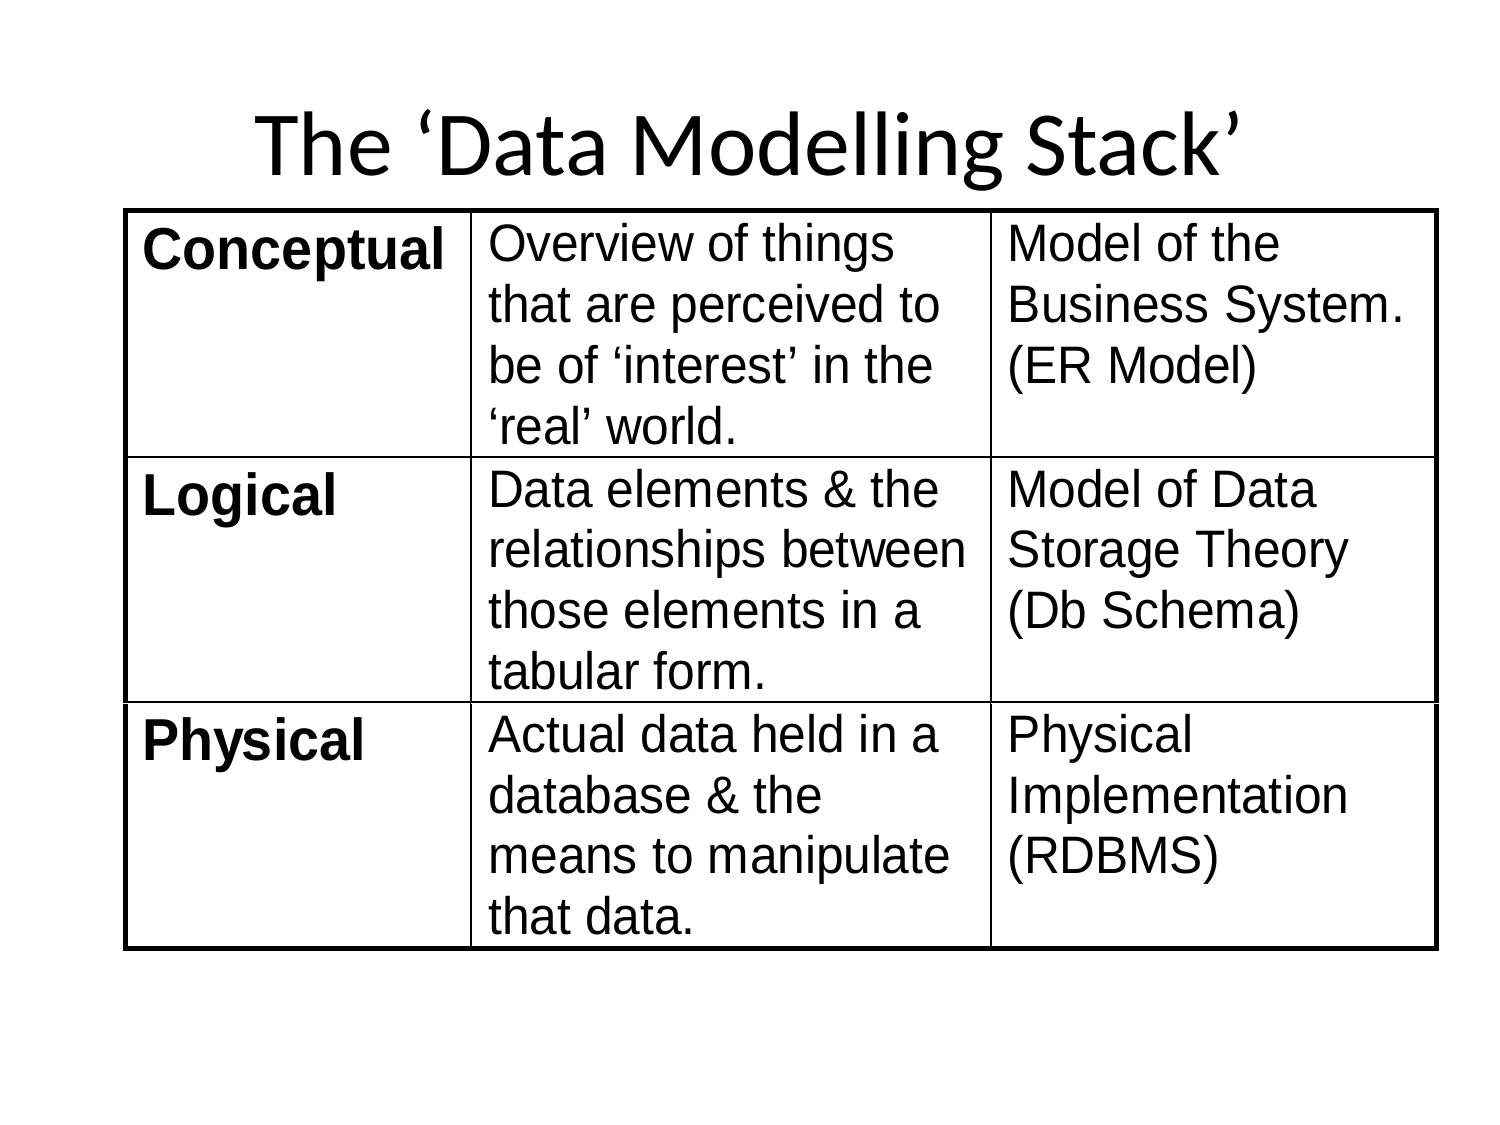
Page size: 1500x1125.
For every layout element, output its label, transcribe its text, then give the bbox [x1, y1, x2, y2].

title The ‘Data Modelling Stack’ [75, 45, 1425, 233]
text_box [122, 208, 1449, 1035]
